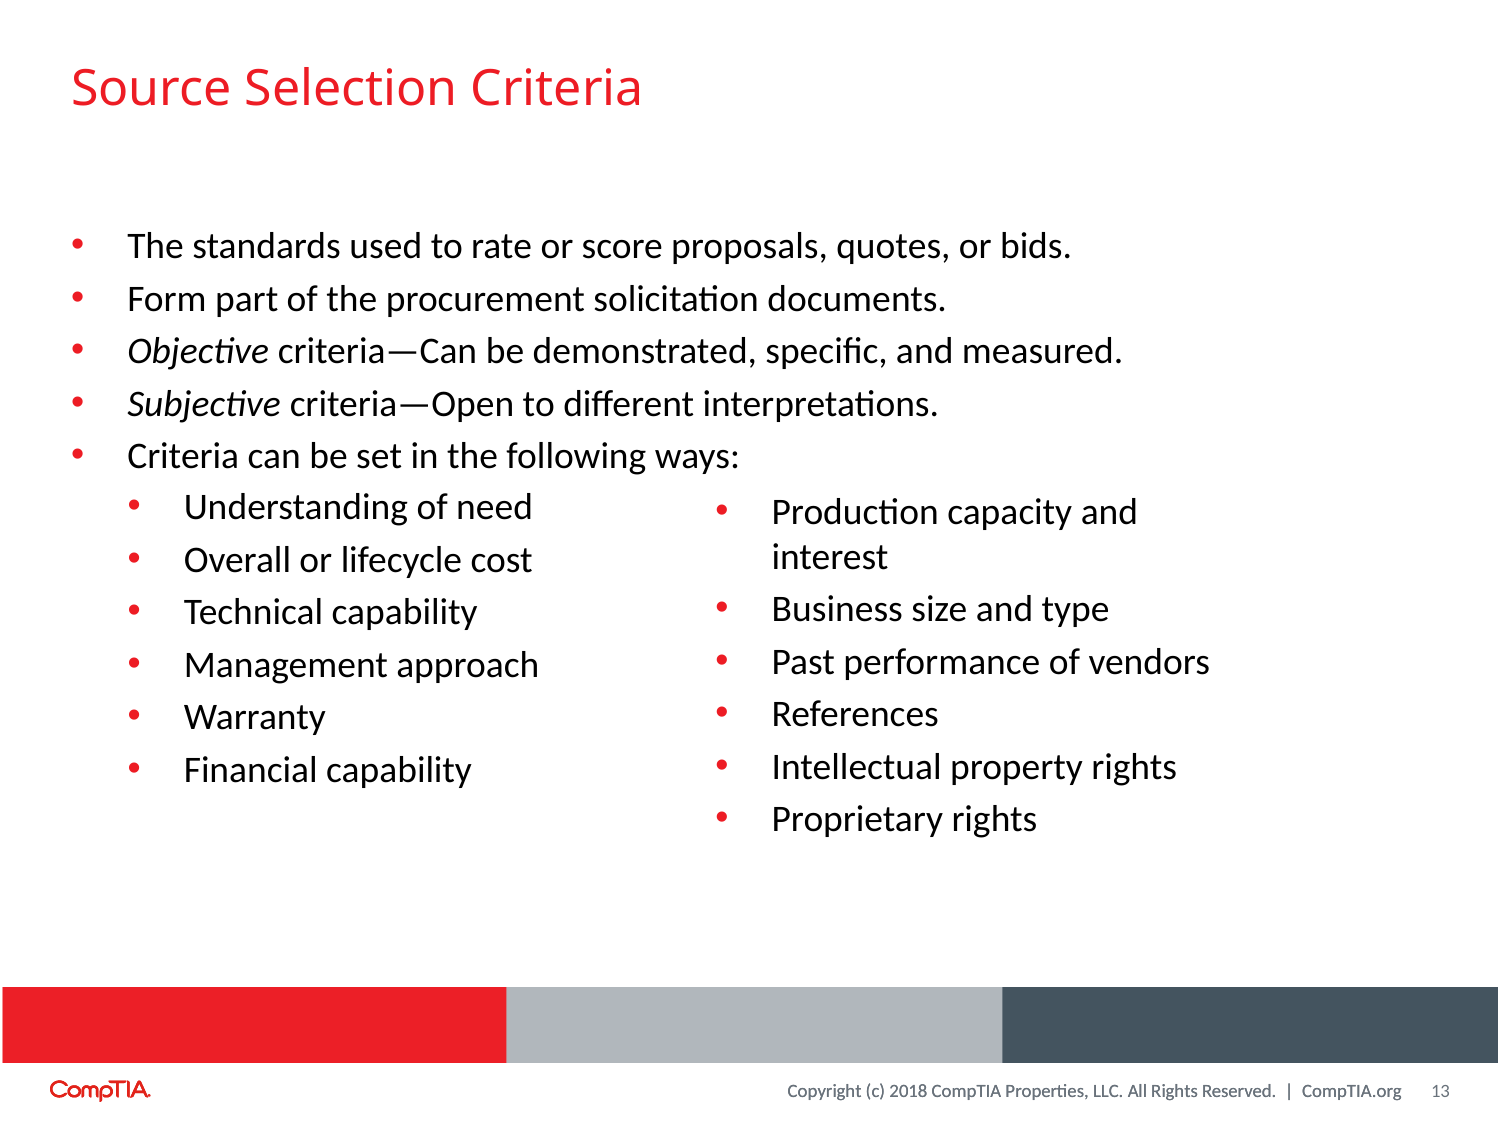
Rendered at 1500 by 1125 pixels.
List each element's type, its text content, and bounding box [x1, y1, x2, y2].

text_box Understanding of need Overall or lifecycle cost Technical capability Management approach Warranty Financial capability [112, 474, 644, 923]
title Source Selection Criteria [56, 16, 1444, 155]
text_box Production capacity and interest Business size and type Past performance of vendors References Intellectual property rights Proprietary rights [700, 479, 1232, 928]
picture [0, 987, 1500, 1063]
list The standards used to rate or score proposals, quotes, or bids. Form part of the procurement solicitation documents. Objective criteria—Can be demonstrated, specific, and measured. Subjective criteria—Open to different interpretations. Criteria can be set in the following ways: [56, 213, 1444, 500]
slide_number 13 [1407, 1067, 1450, 1113]
